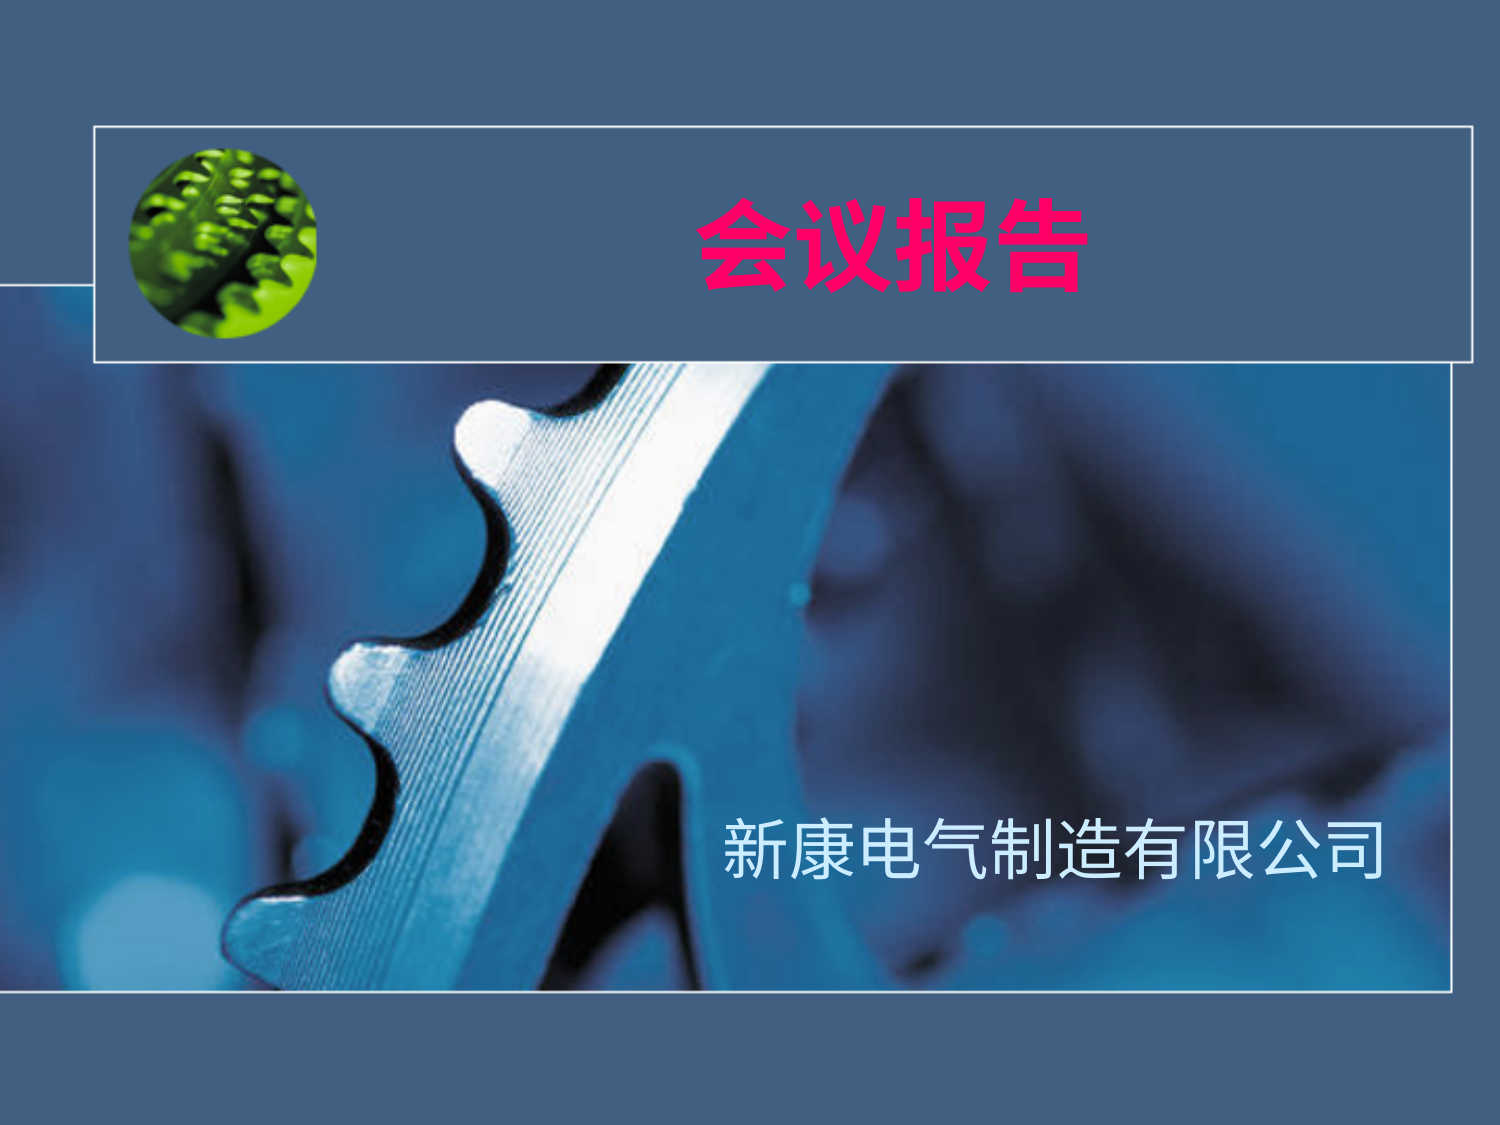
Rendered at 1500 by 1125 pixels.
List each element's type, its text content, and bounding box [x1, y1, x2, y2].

subtitle 新康电气制造有限公司 [687, 799, 1426, 976]
title 会议报告 [349, 137, 1438, 351]
picture [0, 0, 1500, 1125]
